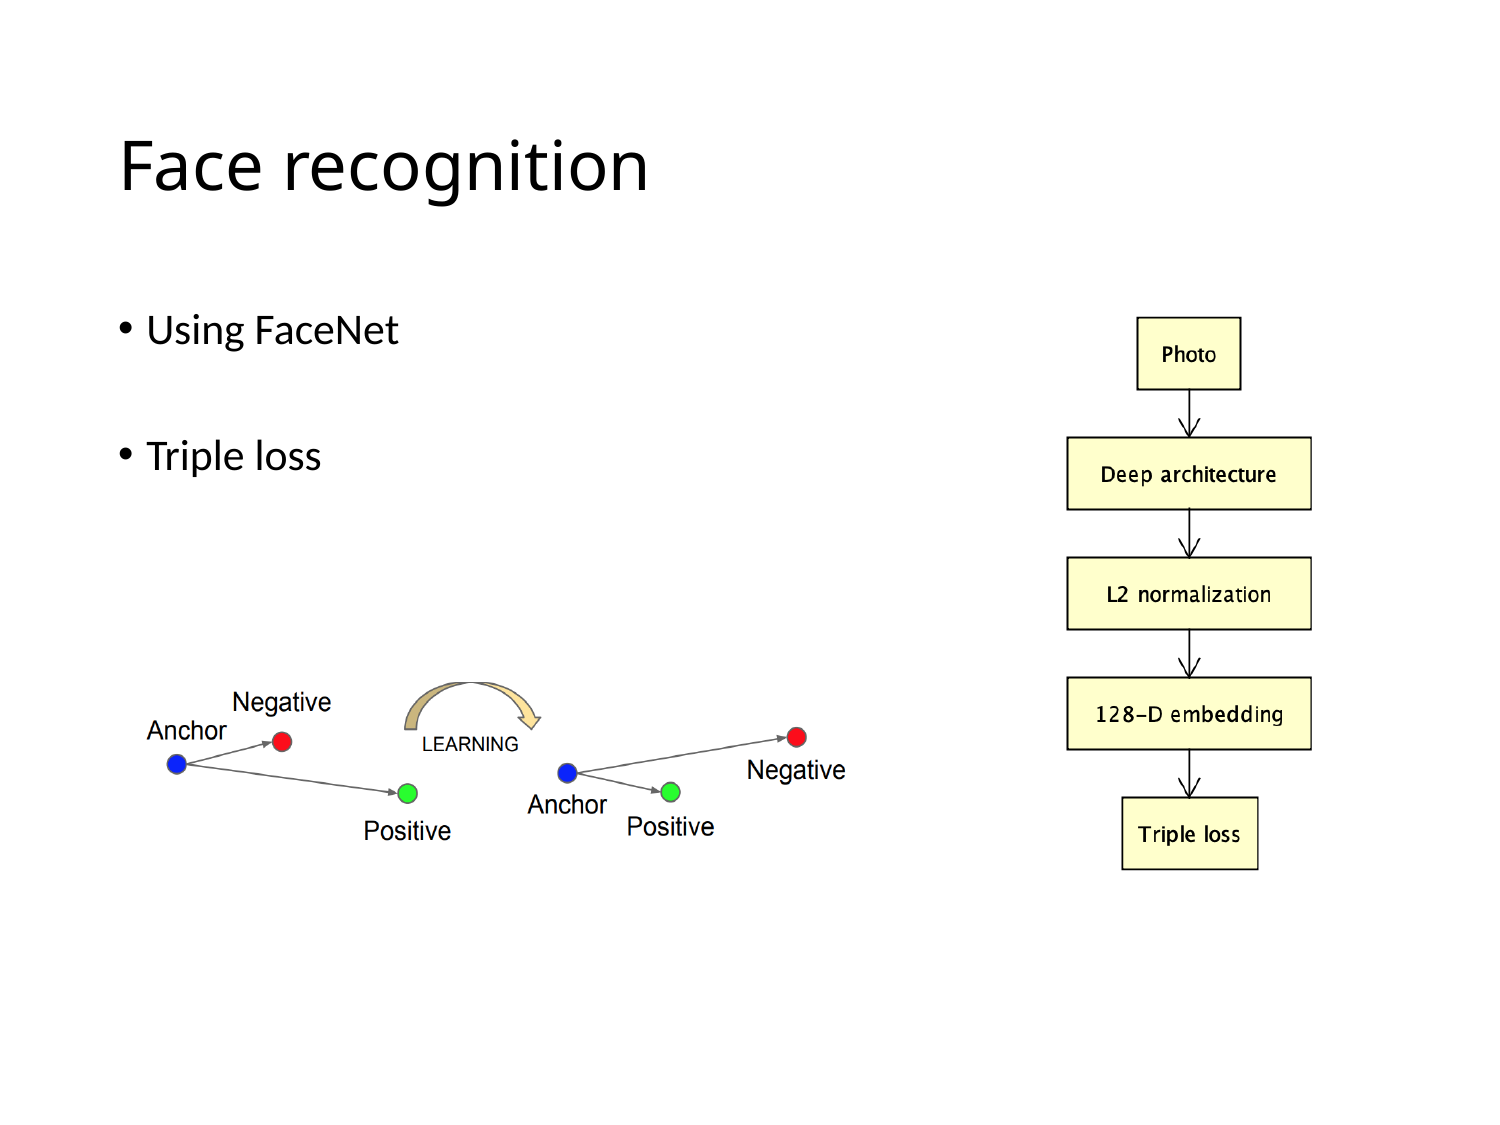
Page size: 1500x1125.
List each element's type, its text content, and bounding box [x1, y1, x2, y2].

list Using FaceNet Triple loss [103, 299, 1397, 1014]
title Face recognition [103, 59, 1397, 278]
picture [139, 656, 862, 854]
picture [1027, 299, 1360, 888]
